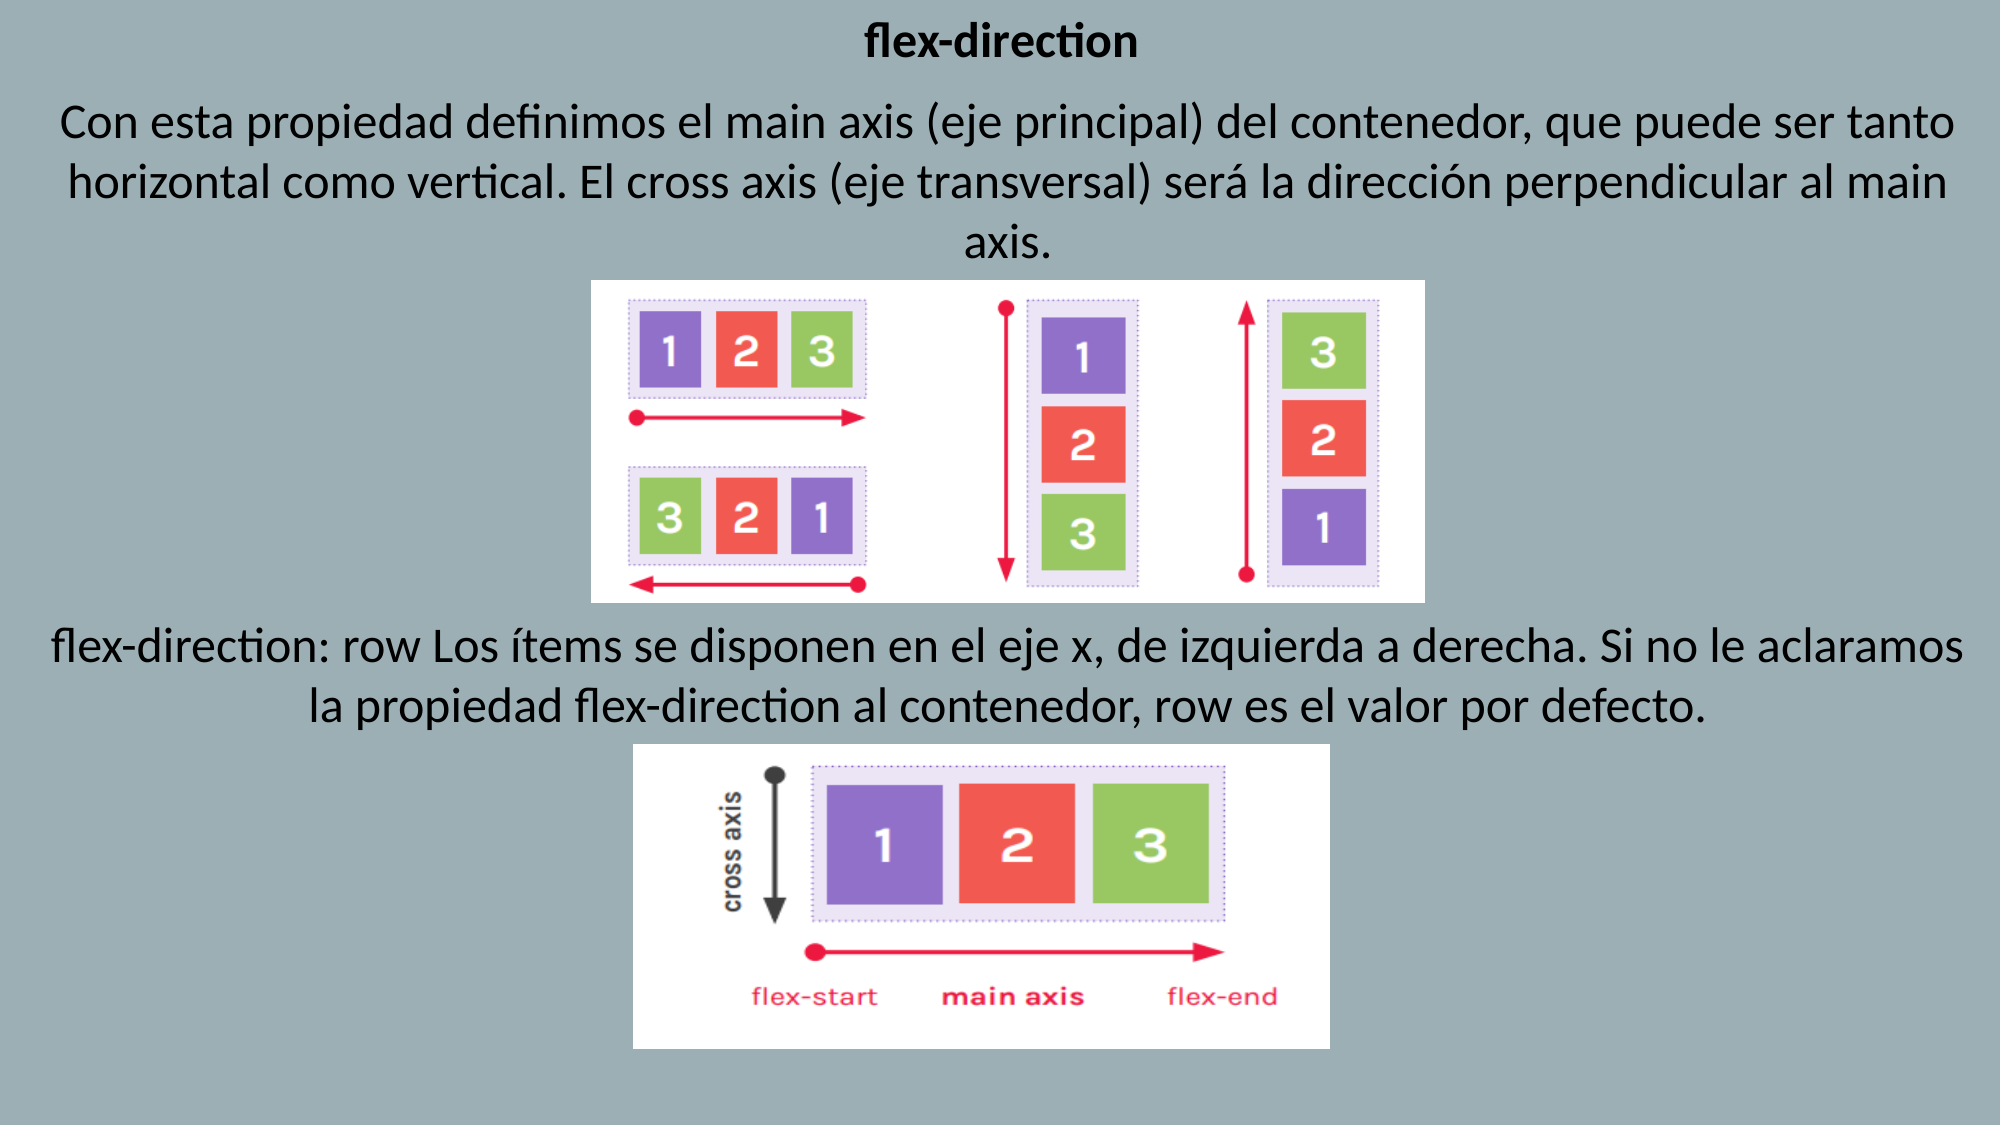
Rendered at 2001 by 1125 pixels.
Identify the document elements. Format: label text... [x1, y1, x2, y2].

picture [591, 280, 1425, 603]
subtitle flex-direction Con esta propiedad definimos el main axis (eje principal) del contenedor, que puede ser tanto horizontal como vertical. El cross axis (eje transversal) será la dirección perpendicular al main axis. flex-direction: row Los ítems se disponen en el eje x, de izquierda a derecha. Si no le aclaramos la propiedad flex-direction al contenedor, row es el valor por defecto. [15, 0, 2000, 1125]
picture [633, 744, 1330, 1049]
